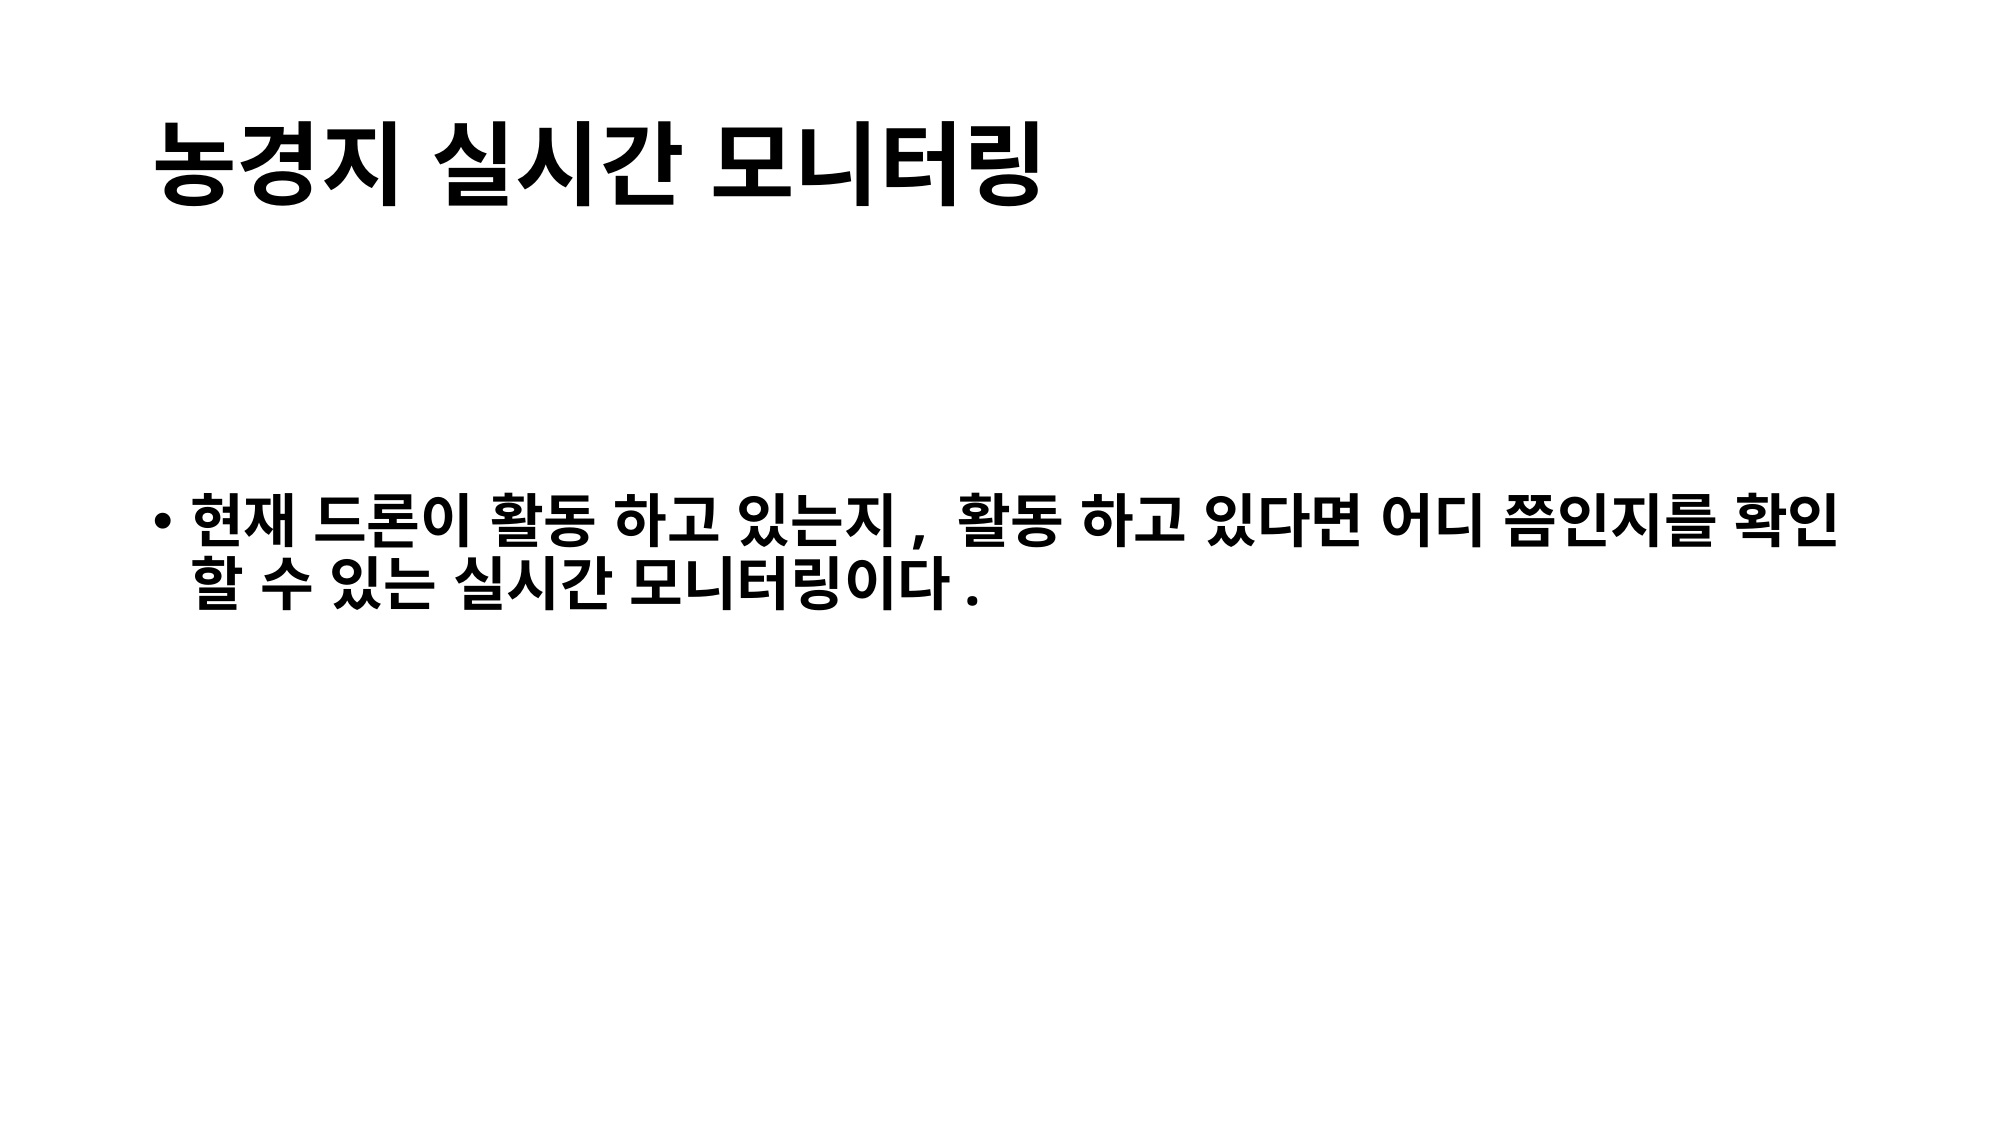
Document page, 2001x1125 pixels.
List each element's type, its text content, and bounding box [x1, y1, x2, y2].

list 현재 드론이 활동 하고 있는지, 활동 하고 있다면 어디 쯤인지를 확인 할 수 있는 실시간 모니터링이다. [137, 485, 1863, 640]
title 농경지 실시간 모니터링 [137, 59, 1863, 278]
